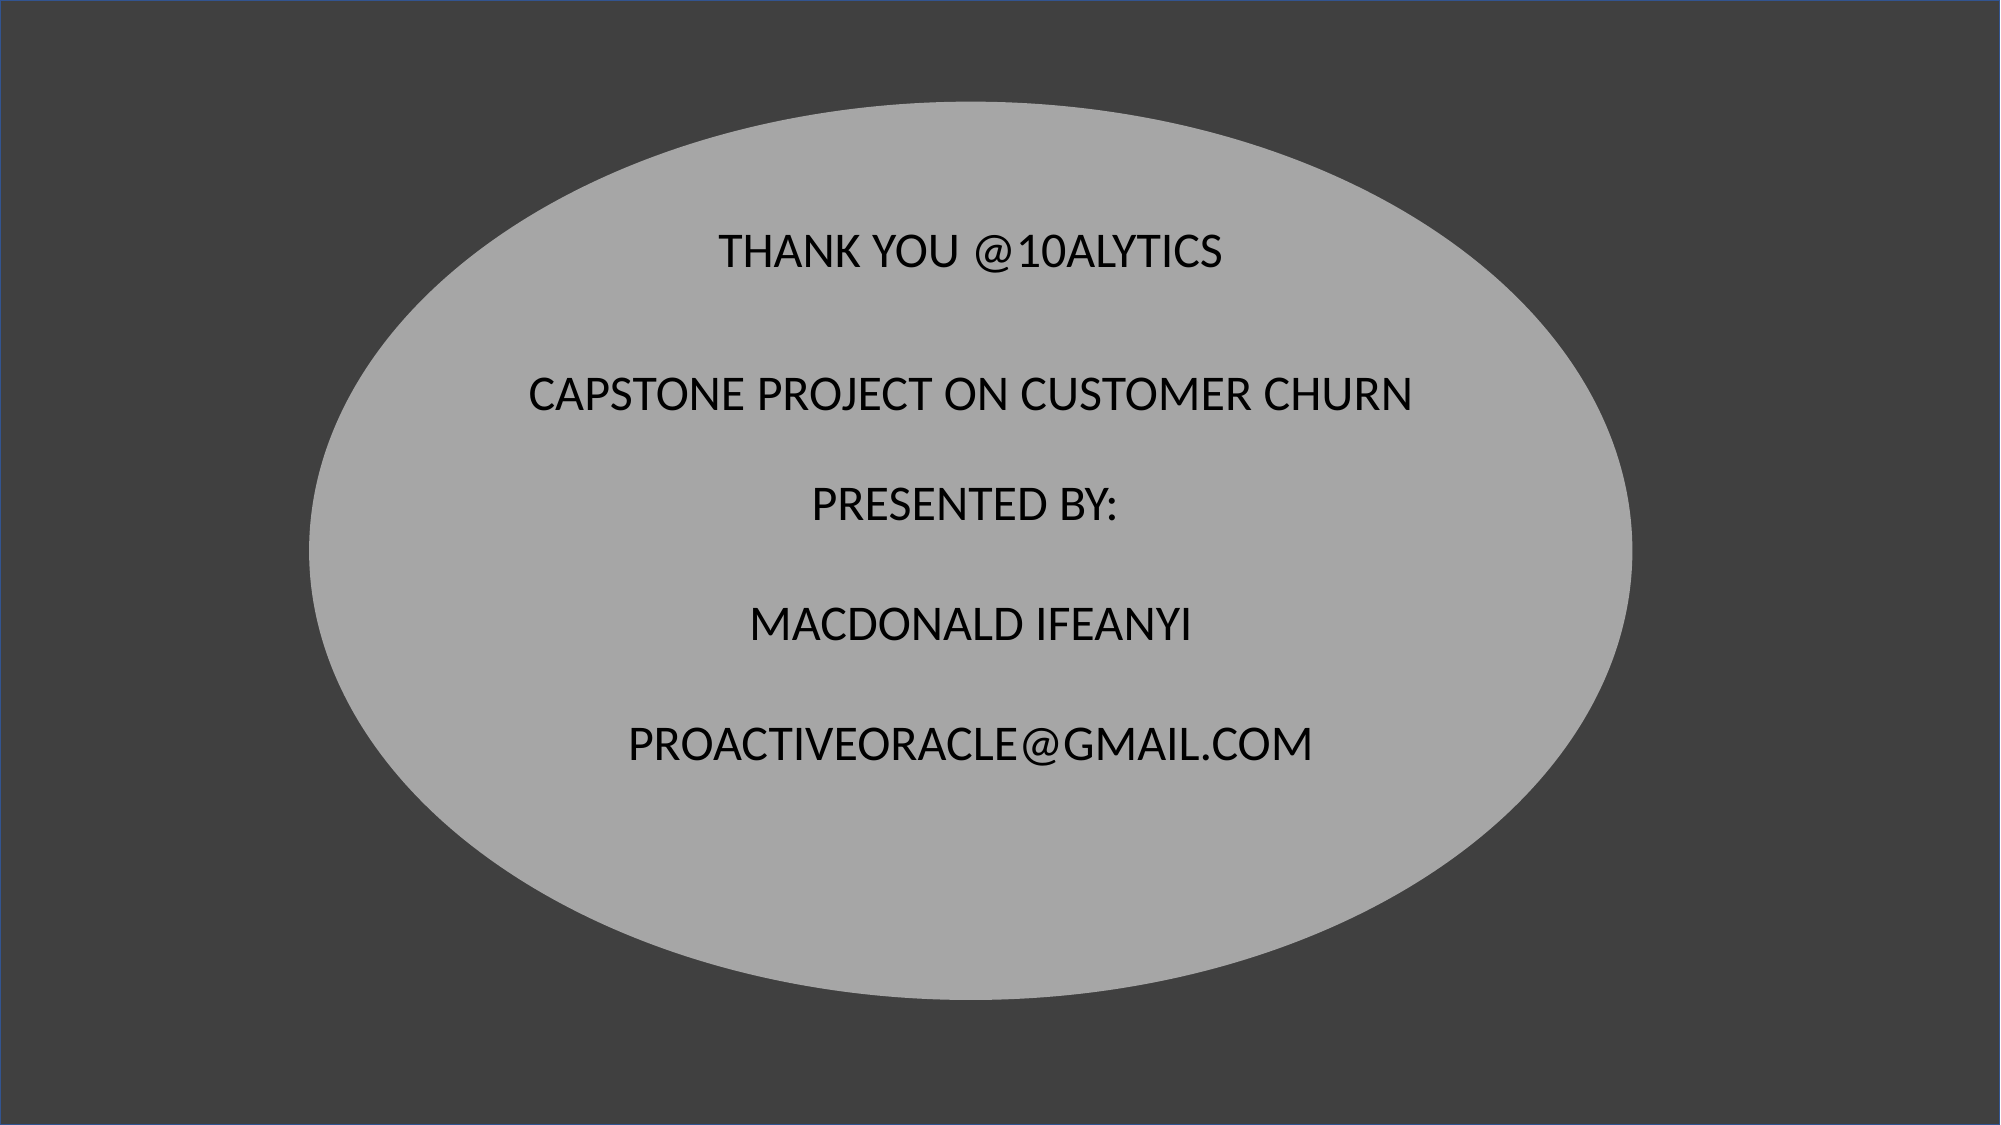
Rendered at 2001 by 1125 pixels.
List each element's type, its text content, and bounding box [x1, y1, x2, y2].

text_box PRESENTED BY: MACDONALD IFEANYI PROACTIVEORACLE@GMAIL.COM [471, 468, 1471, 773]
text_box CAPSTONE PROJECT ON CUSTOMER CHURN [471, 392, 1471, 448]
text_box [0, 0, 2000, 1125]
text_box THANK YOU @10ALYTICS [606, 176, 1336, 319]
text_box [308, 100, 1634, 1002]
